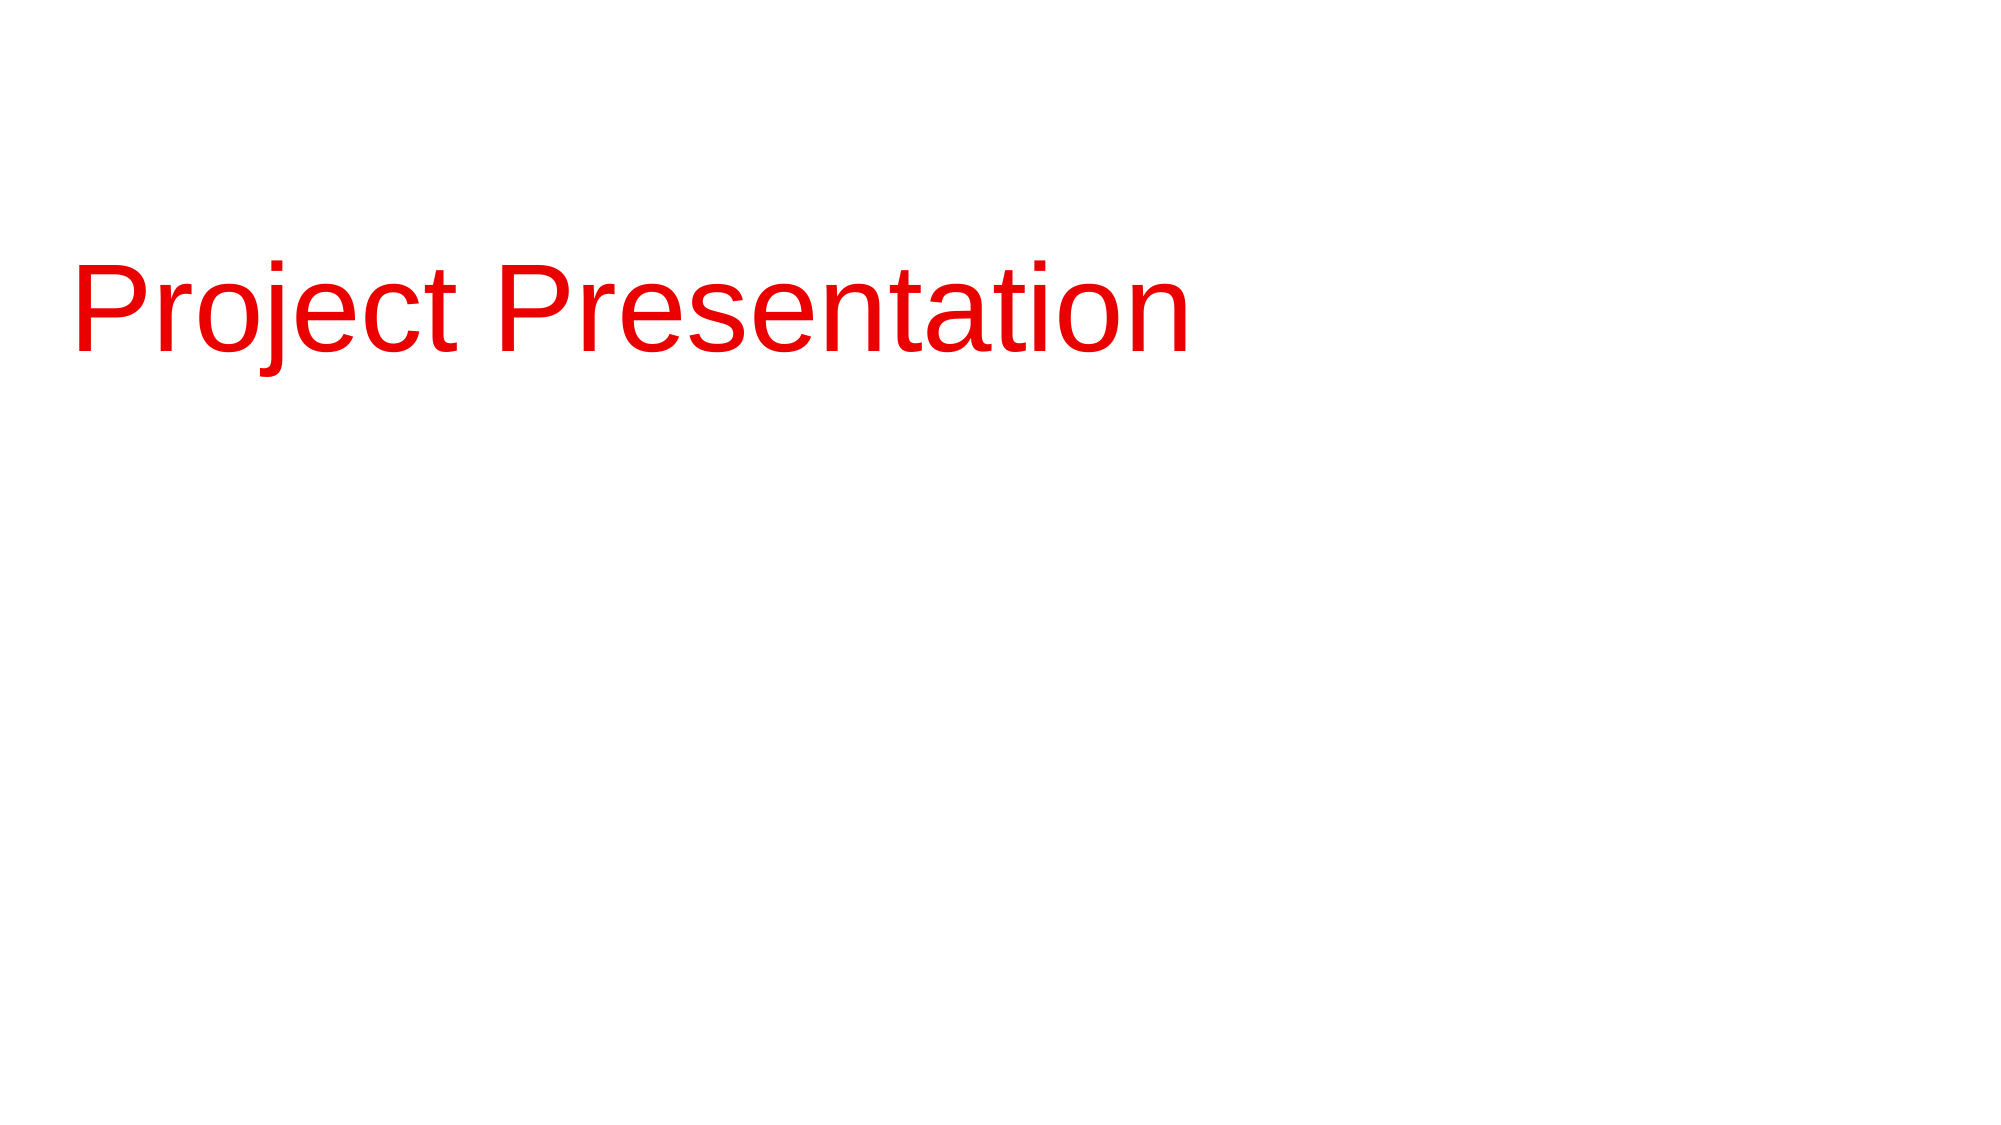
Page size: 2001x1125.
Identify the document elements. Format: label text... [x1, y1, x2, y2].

title Project Presentation [54, 236, 2000, 657]
